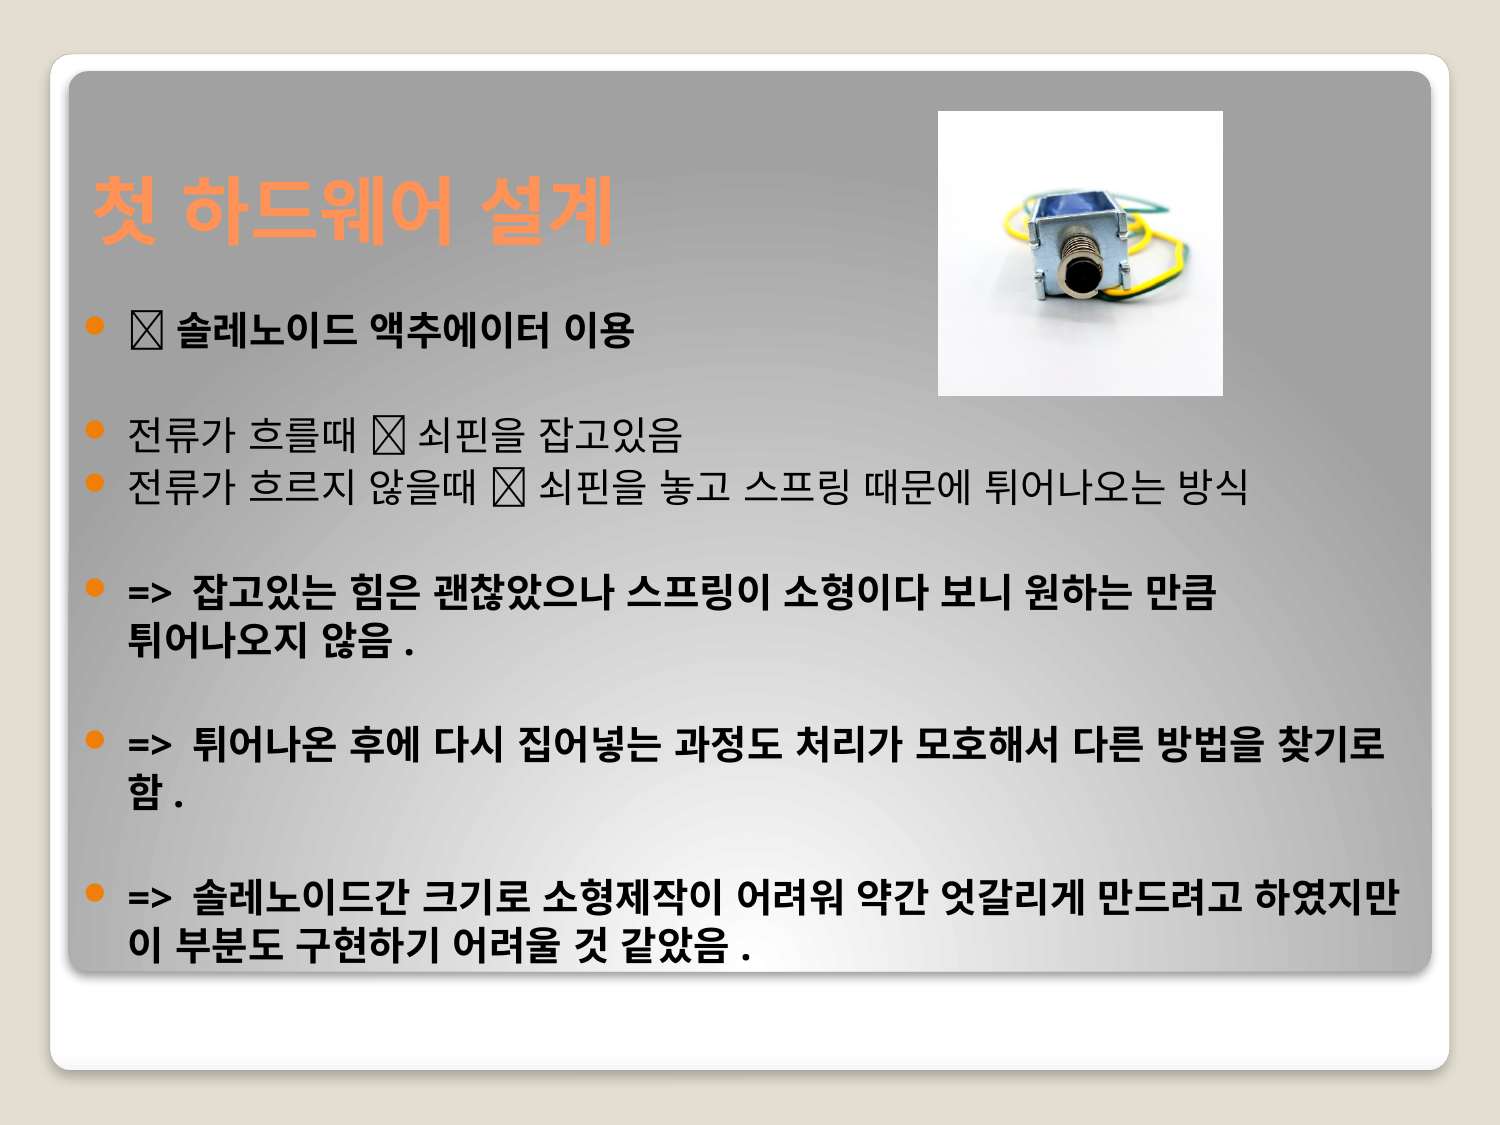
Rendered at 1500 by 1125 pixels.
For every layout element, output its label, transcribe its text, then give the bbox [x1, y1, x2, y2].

title 첫 하드웨어 설계 [76, 90, 1420, 263]
list 솔레노이드 액추에이터 이용 전류가 흐를때  쇠핀을 잡고있음 전류가 흐르지 않을때  쇠핀을 놓고 스프링 때문에 튀어나오는 방식 => 잡고있는 힘은 괜찮았으나 스프링이 소형이다 보니 원하는 만큼 튀어나오지 않음. => 튀어나온 후에 다시 집어넣는 과정도 처리가 모호해서 다른 방법을 찾기로 함. => 솔레노이드간 크기로 소형제작이 어려워 약간 엇갈리게 만드려고 하였지만 이 부분도 구현하기 어려울 것 같았음. [53, 290, 1420, 978]
picture [938, 111, 1223, 396]
